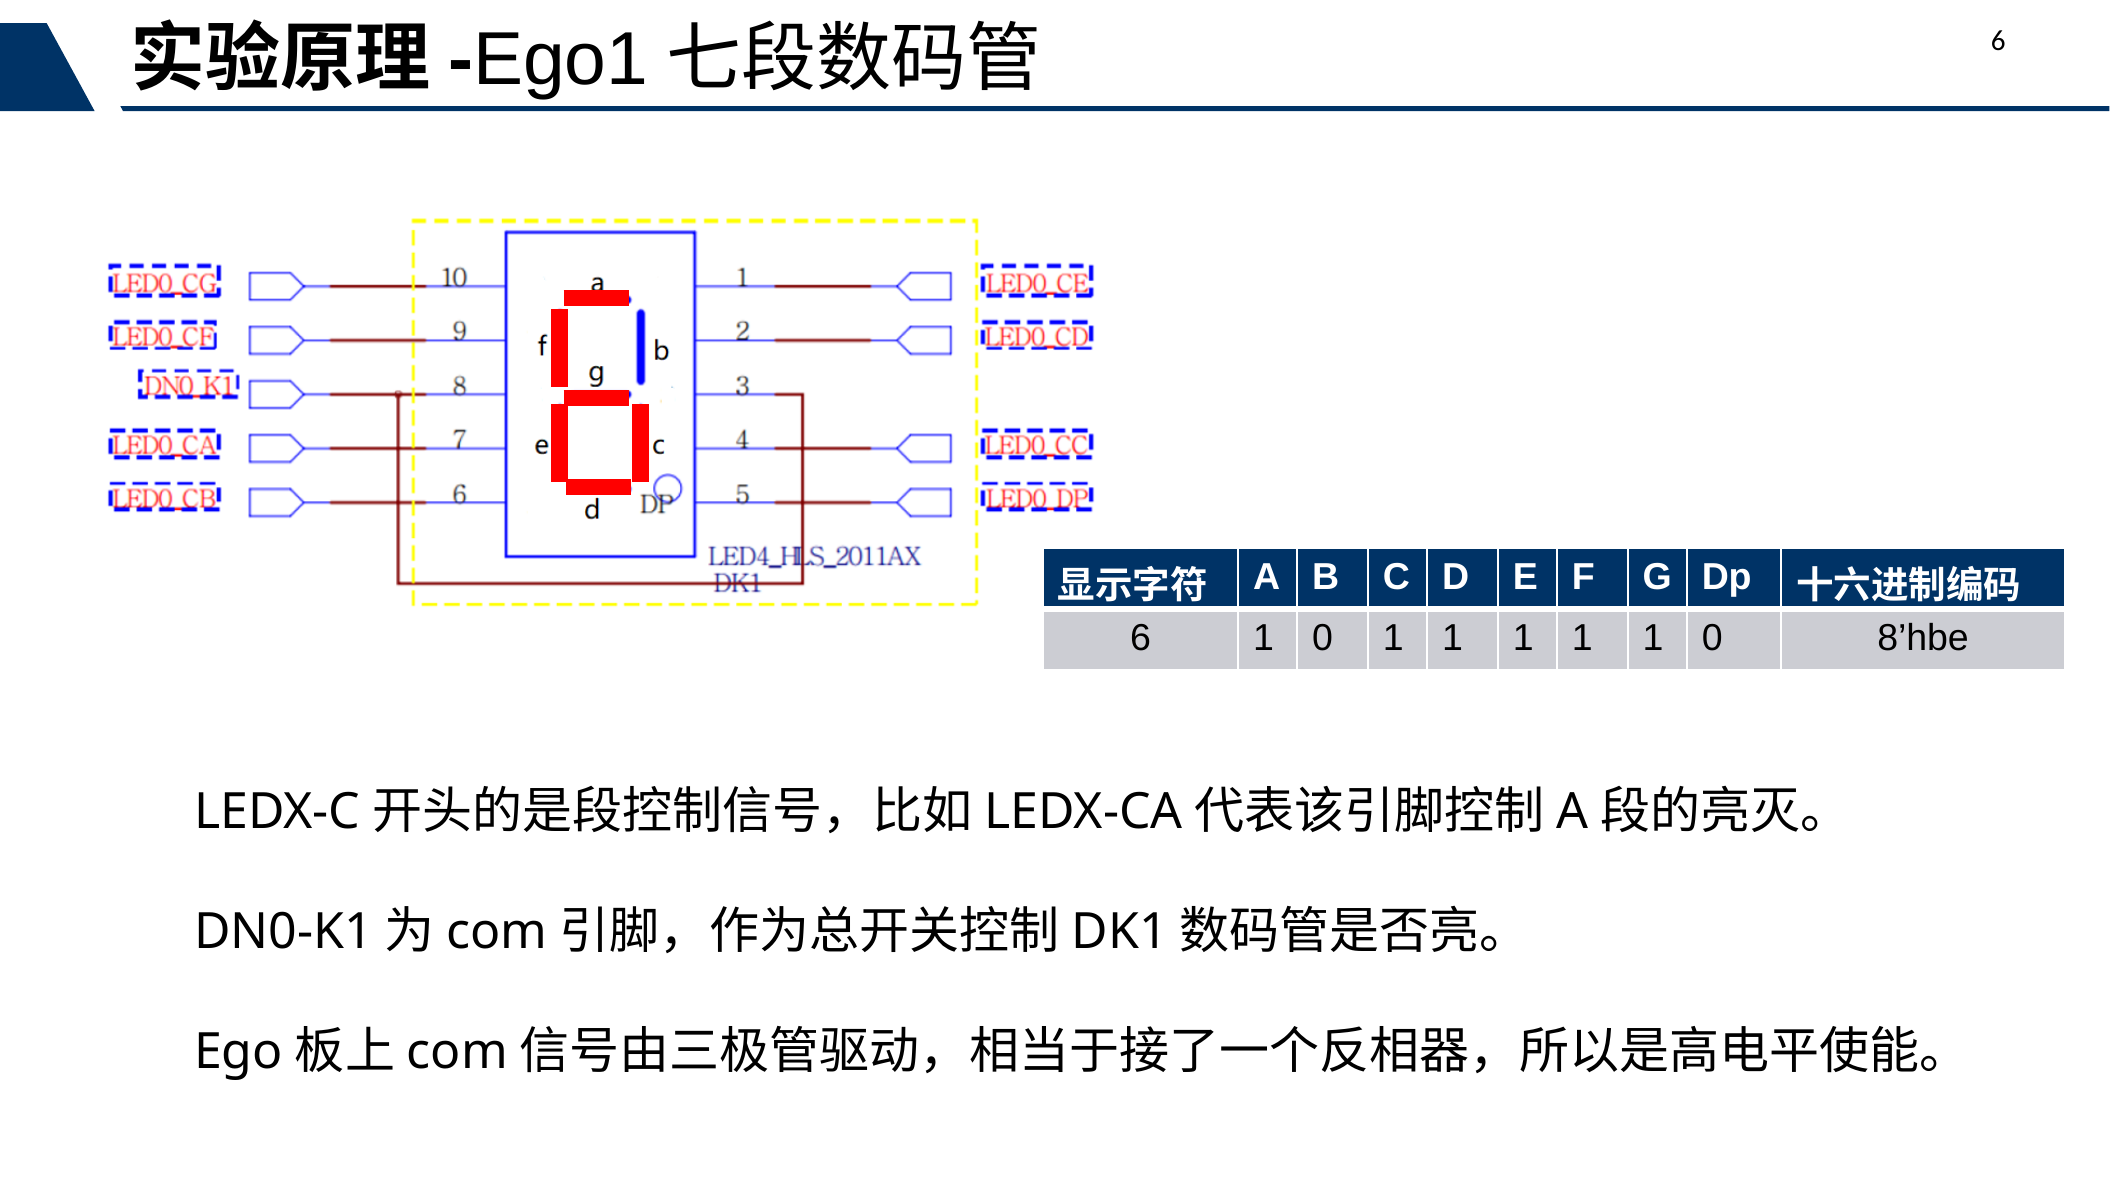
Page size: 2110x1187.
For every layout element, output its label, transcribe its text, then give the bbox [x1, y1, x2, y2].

text_box 实验原理-Ego1七段数码管 [115, 12, 1466, 106]
table_cell 0 [1688, 612, 1780, 669]
table_cell 1 [1428, 612, 1497, 669]
table_header D [1428, 549, 1497, 606]
text_box [0, 22, 97, 113]
slide_number 6 [1976, 14, 2083, 73]
table_cell 1 [1499, 612, 1556, 669]
table_cell 0 [1298, 612, 1367, 669]
table_cell 1 [1369, 612, 1426, 669]
text_box LEDX-C开头的是段控制信号，比如LEDX-CA代表该引脚控制A段的亮灭。 DN0-K1为com引脚，作为总开关控制DK1数码管是否亮。 Ego板上com信号由三极管驱动，相当于接了一个反相器，所以是高电平使能。 [179, 771, 2051, 1087]
text_box [119, 104, 2110, 113]
table_header B [1298, 549, 1367, 606]
table_header G [1629, 549, 1686, 606]
picture [94, 189, 1114, 617]
table_header 显示字符 [1114, 549, 1237, 606]
table_cell 8’hbe [1782, 612, 2064, 669]
table_cell 1 [1239, 612, 1296, 669]
table_header 十六进制编码 [1782, 549, 2064, 606]
table_header Dp [1688, 549, 1780, 606]
table_header E [1499, 549, 1556, 606]
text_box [559, 297, 641, 487]
table_cell 1 [1558, 612, 1627, 669]
table_cell 1 [1629, 612, 1686, 669]
table_header F [1558, 549, 1627, 606]
table_header A [1239, 549, 1296, 606]
table_header C [1369, 549, 1426, 606]
table_cell 6 [1044, 612, 1237, 669]
